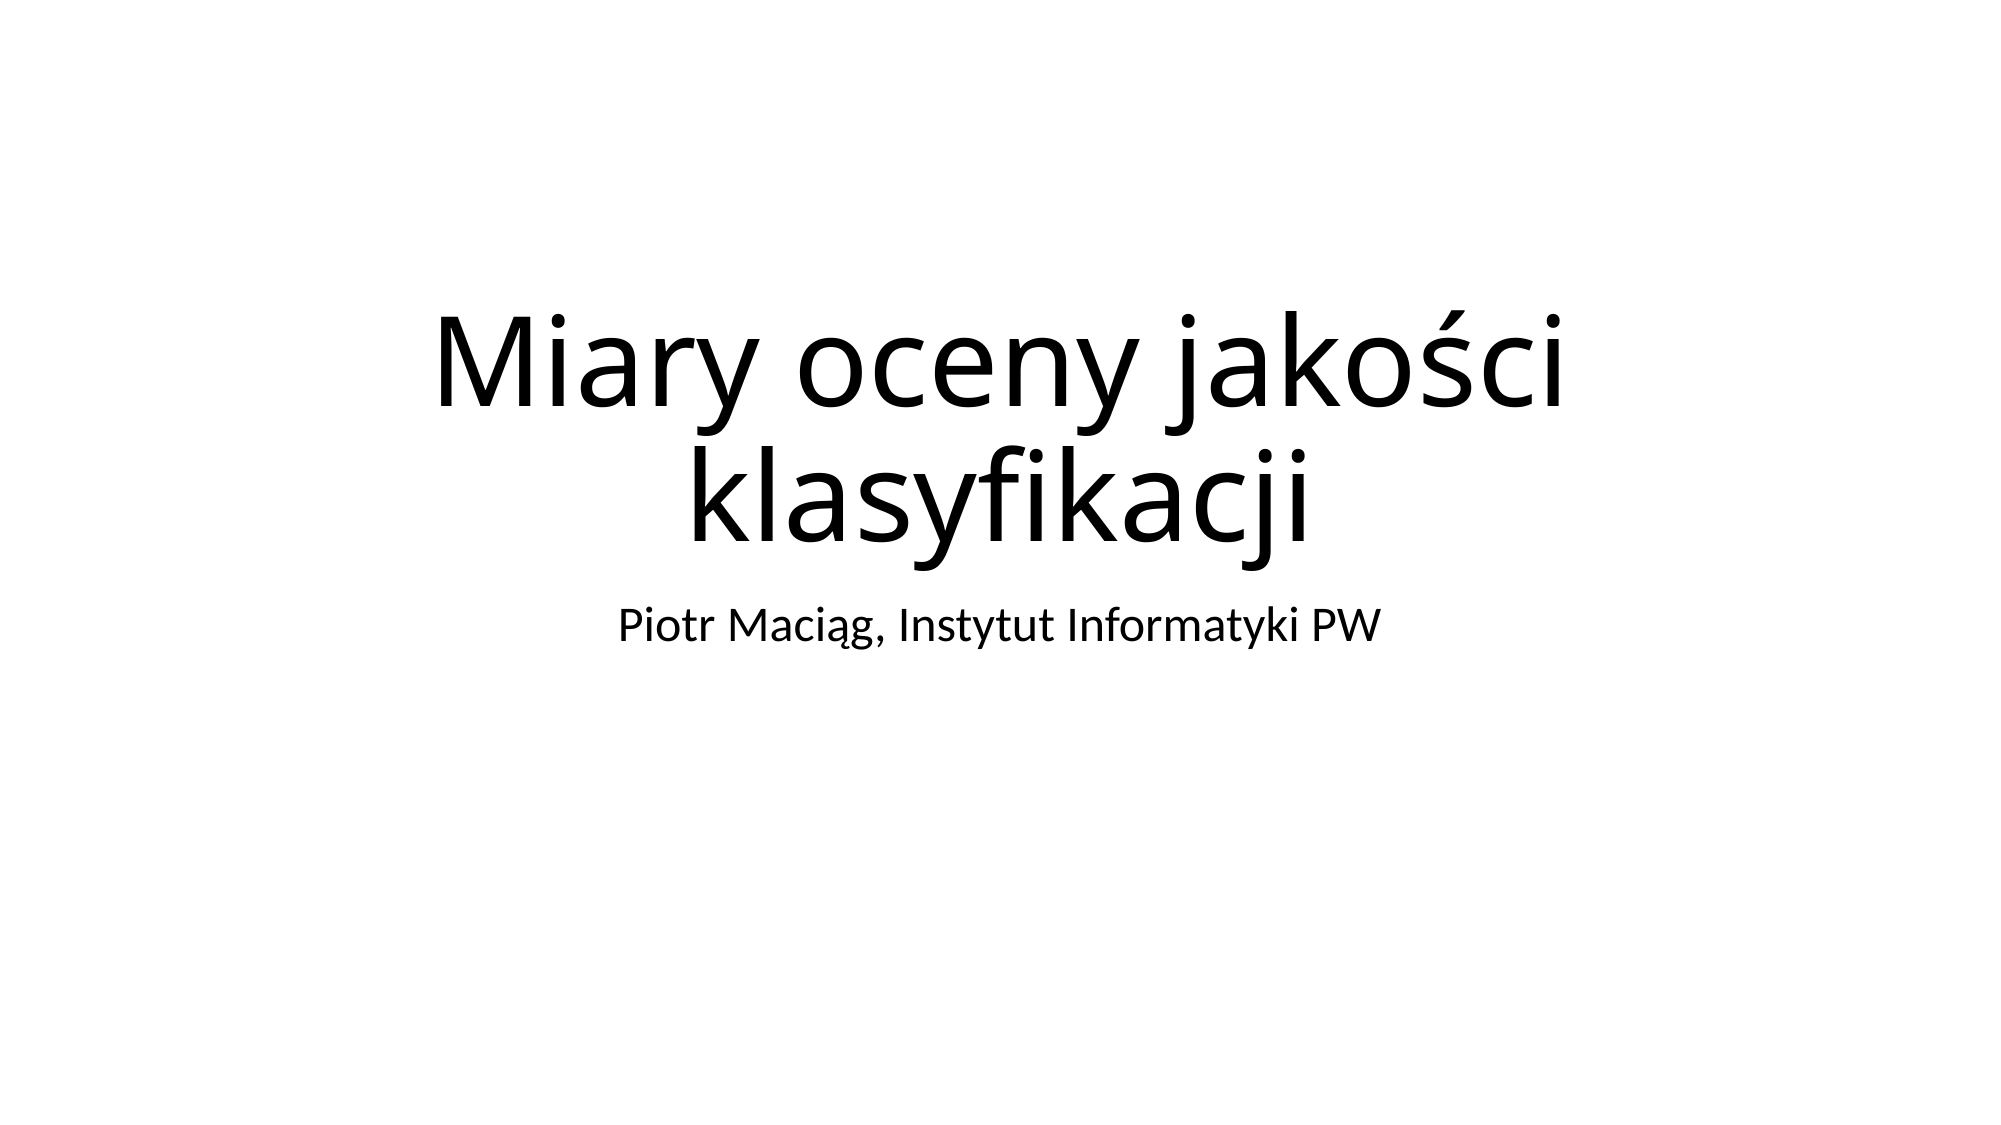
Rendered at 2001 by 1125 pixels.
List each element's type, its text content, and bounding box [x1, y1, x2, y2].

subtitle Piotr Maciąg, Instytut Informatyki PW [249, 590, 1750, 863]
title Miary oceny jakości klasyfikacji [249, 184, 1750, 576]
